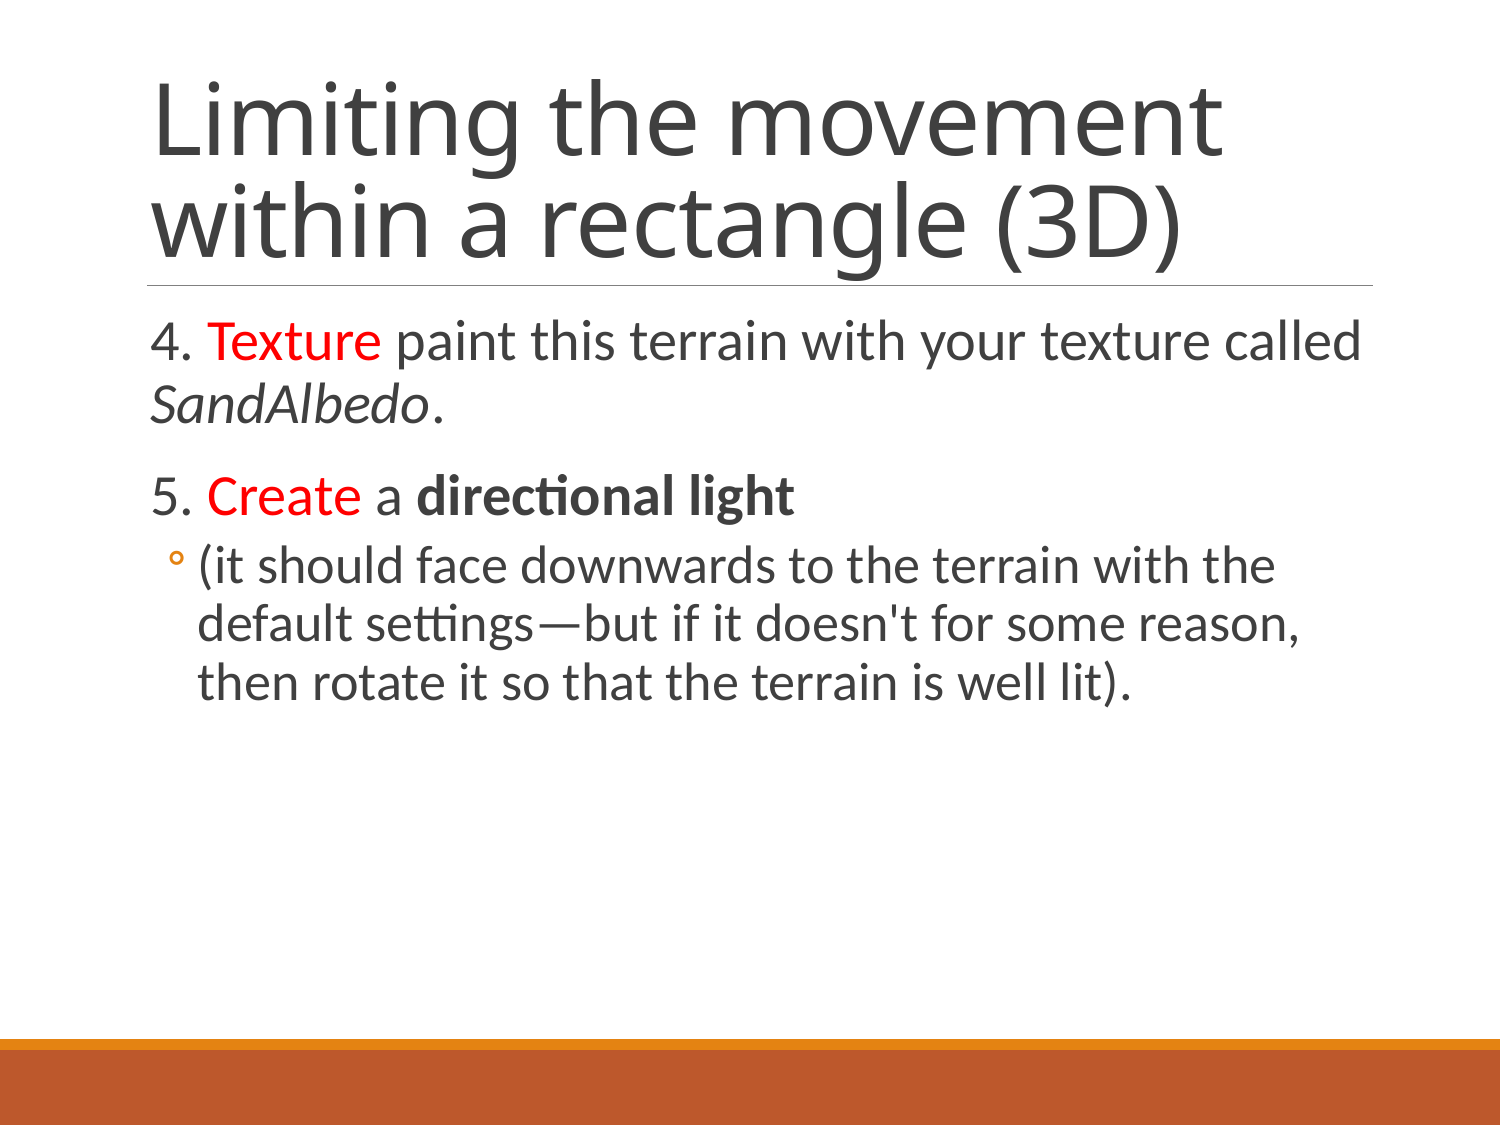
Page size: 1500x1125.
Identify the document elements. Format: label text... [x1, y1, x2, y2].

title Limiting the movement within a rectangle (3D) [135, 47, 1373, 285]
list 4. Texture paint this terrain with your texture called SandAlbedo. 5. Create a directional light (it should face downwards to the terrain with the default settings—but if it doesn't for some reason, then rotate it so that the terrain is well lit). [135, 302, 1373, 963]
